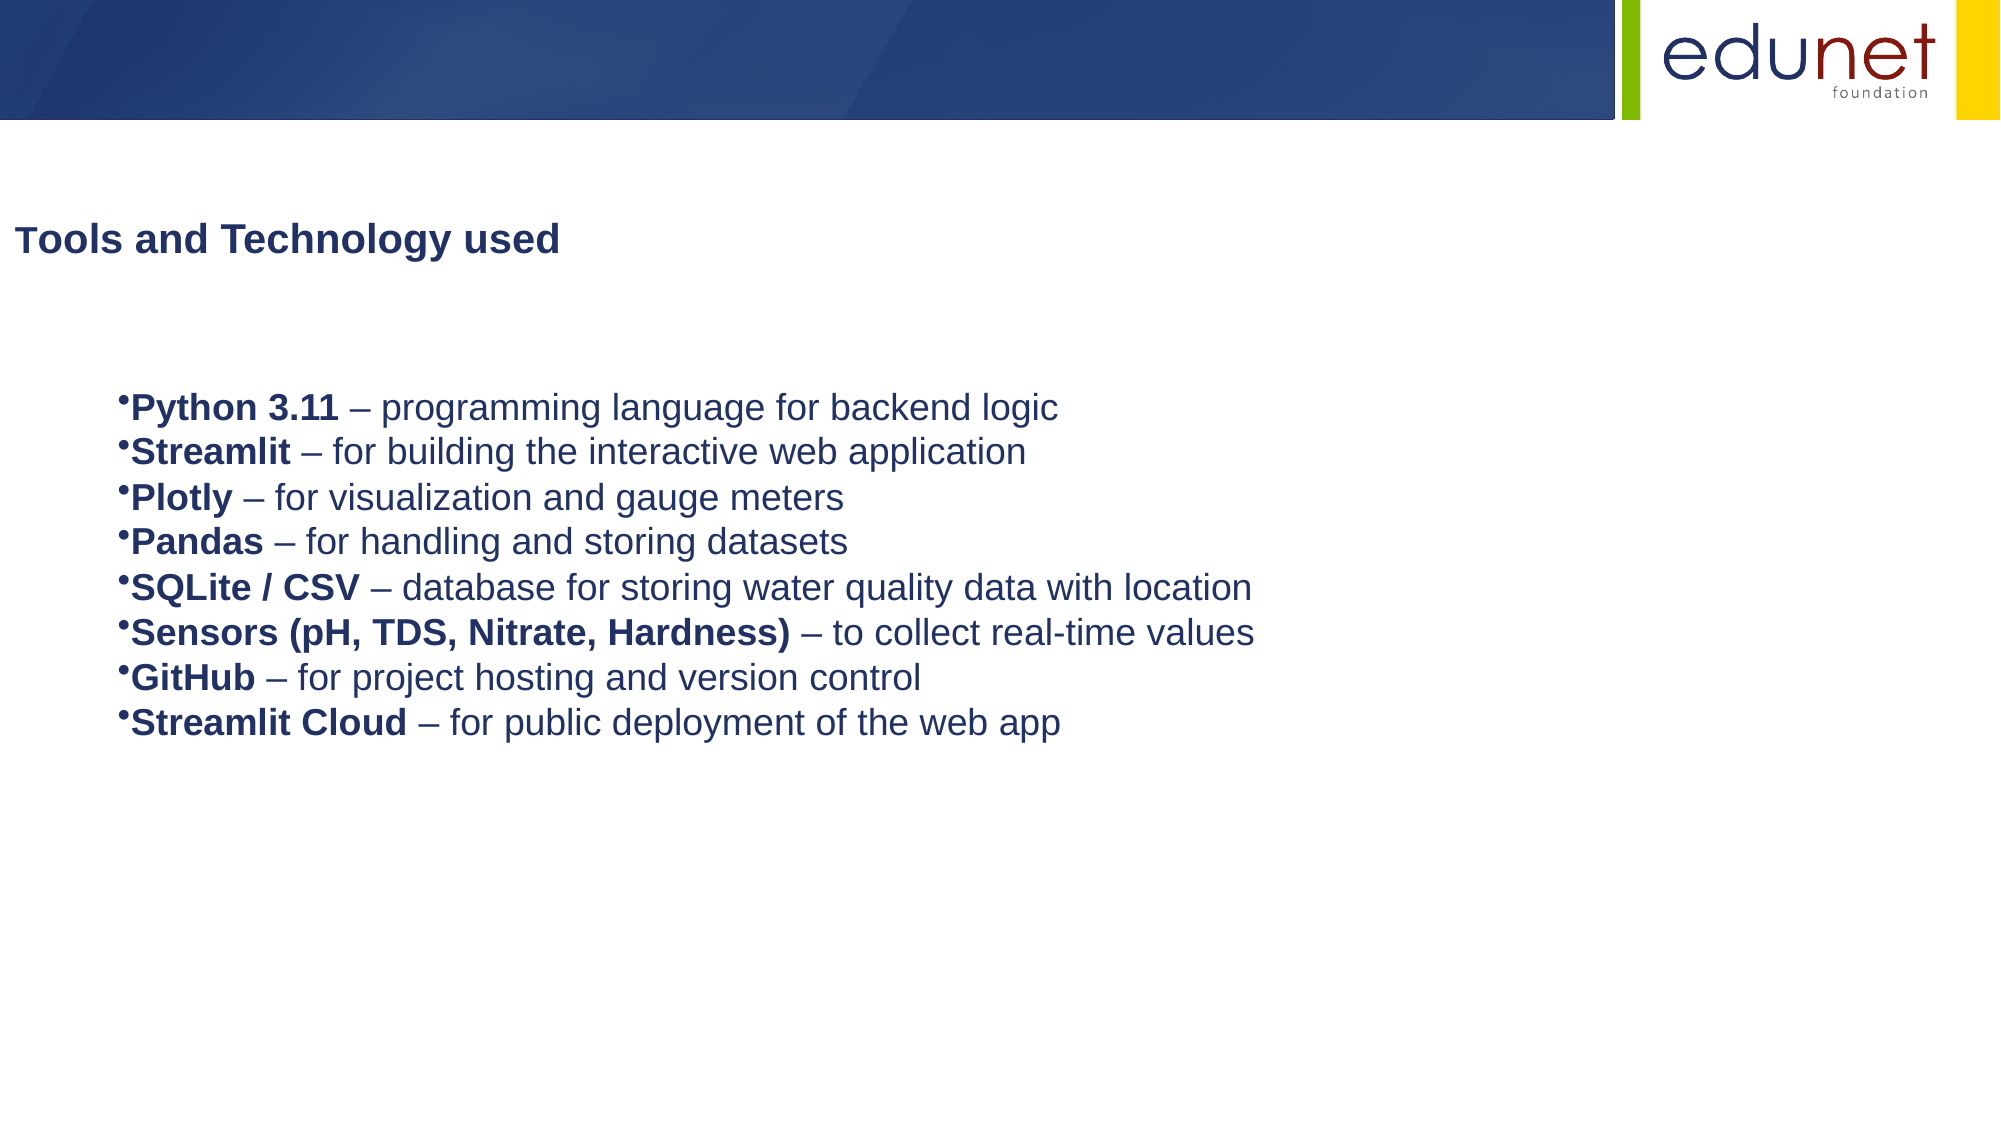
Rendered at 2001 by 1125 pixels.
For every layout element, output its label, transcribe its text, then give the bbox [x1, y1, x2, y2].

picture [1652, 12, 1948, 108]
text_box Tools and Technology used [0, 204, 1001, 269]
text_box Python 3.11 – programming language for backend logic Streamlit – for building the interactive web application Plotly – for visualization and gauge meters Pandas – for handling and storing datasets SQLite / CSV – database for storing water quality data with location Sensors (pH, TDS, Nitrate, Hardness) – to collect real-time values GitHub – for project hosting and version control Streamlit Cloud – for public deployment of the web app [102, 375, 1727, 750]
